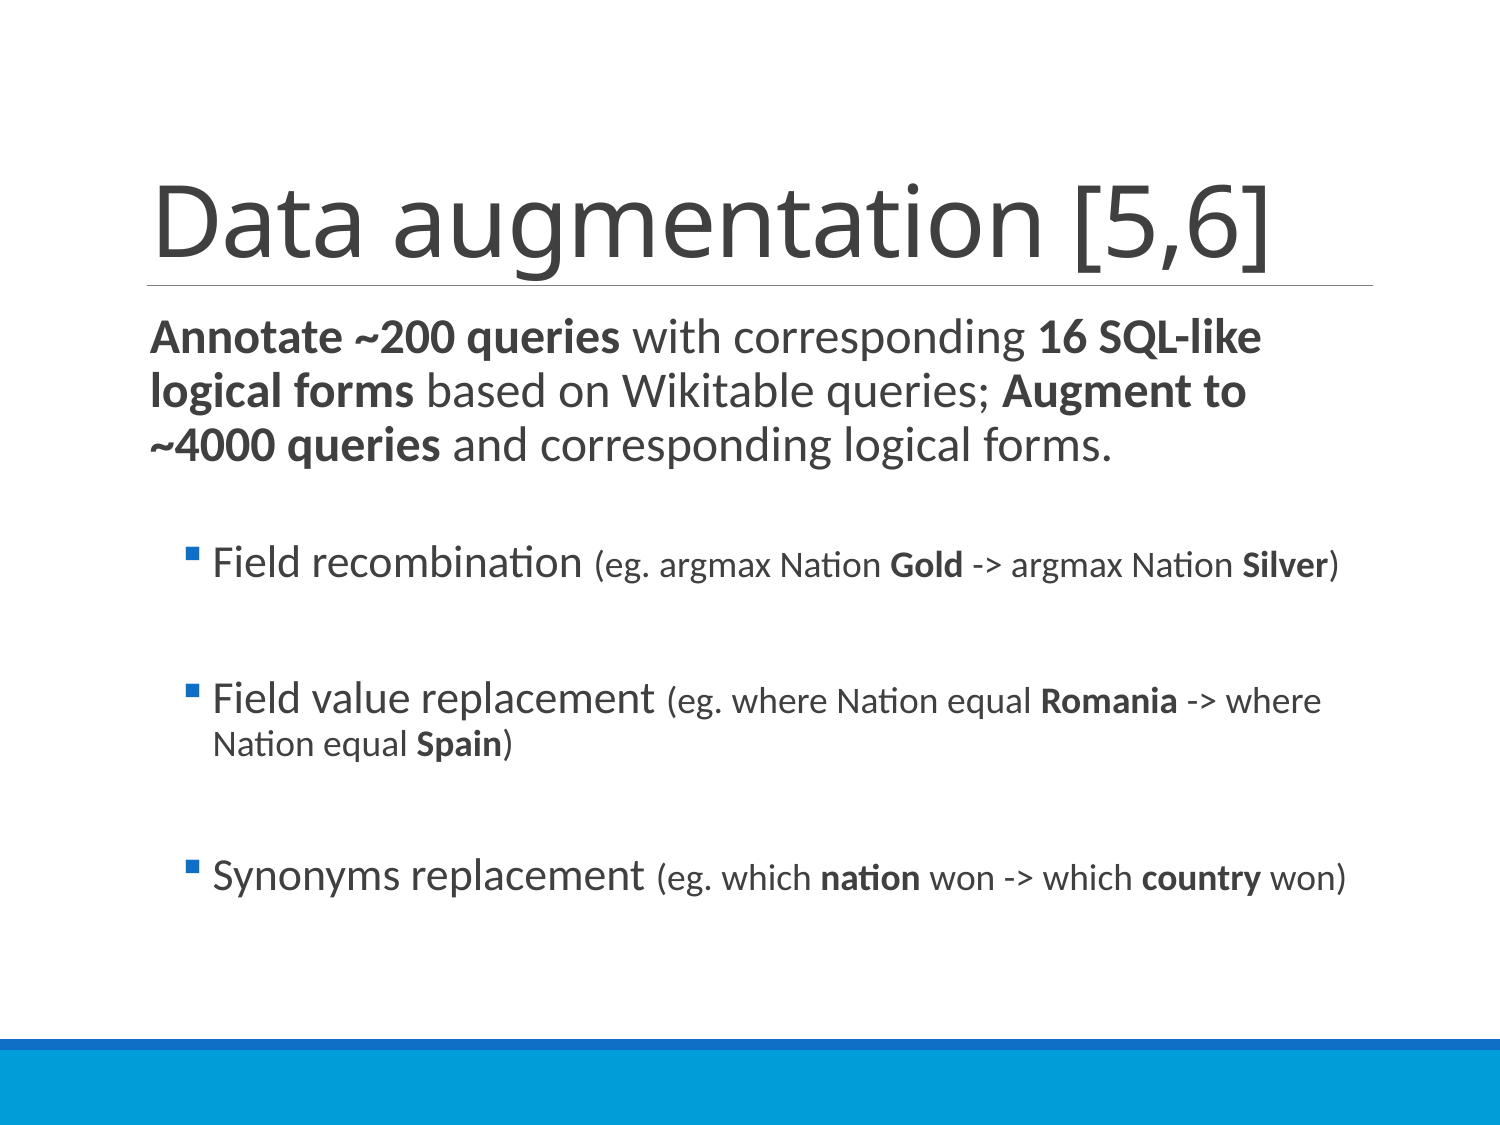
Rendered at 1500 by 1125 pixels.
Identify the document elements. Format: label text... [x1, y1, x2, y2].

text_box Annotate ~200 queries with corresponding 16 SQL-like logical forms based on Wikitable queries; Augment to ~4000 queries and corresponding logical forms. Field recombination (eg. argmax Nation Gold -> argmax Nation Silver) Field value replacement (eg. where Nation equal Romania -> where Nation equal Spain) Synonyms replacement (eg. which nation won -> which country won) [135, 302, 1373, 963]
title Data augmentation [5,6] [135, 47, 1373, 285]
